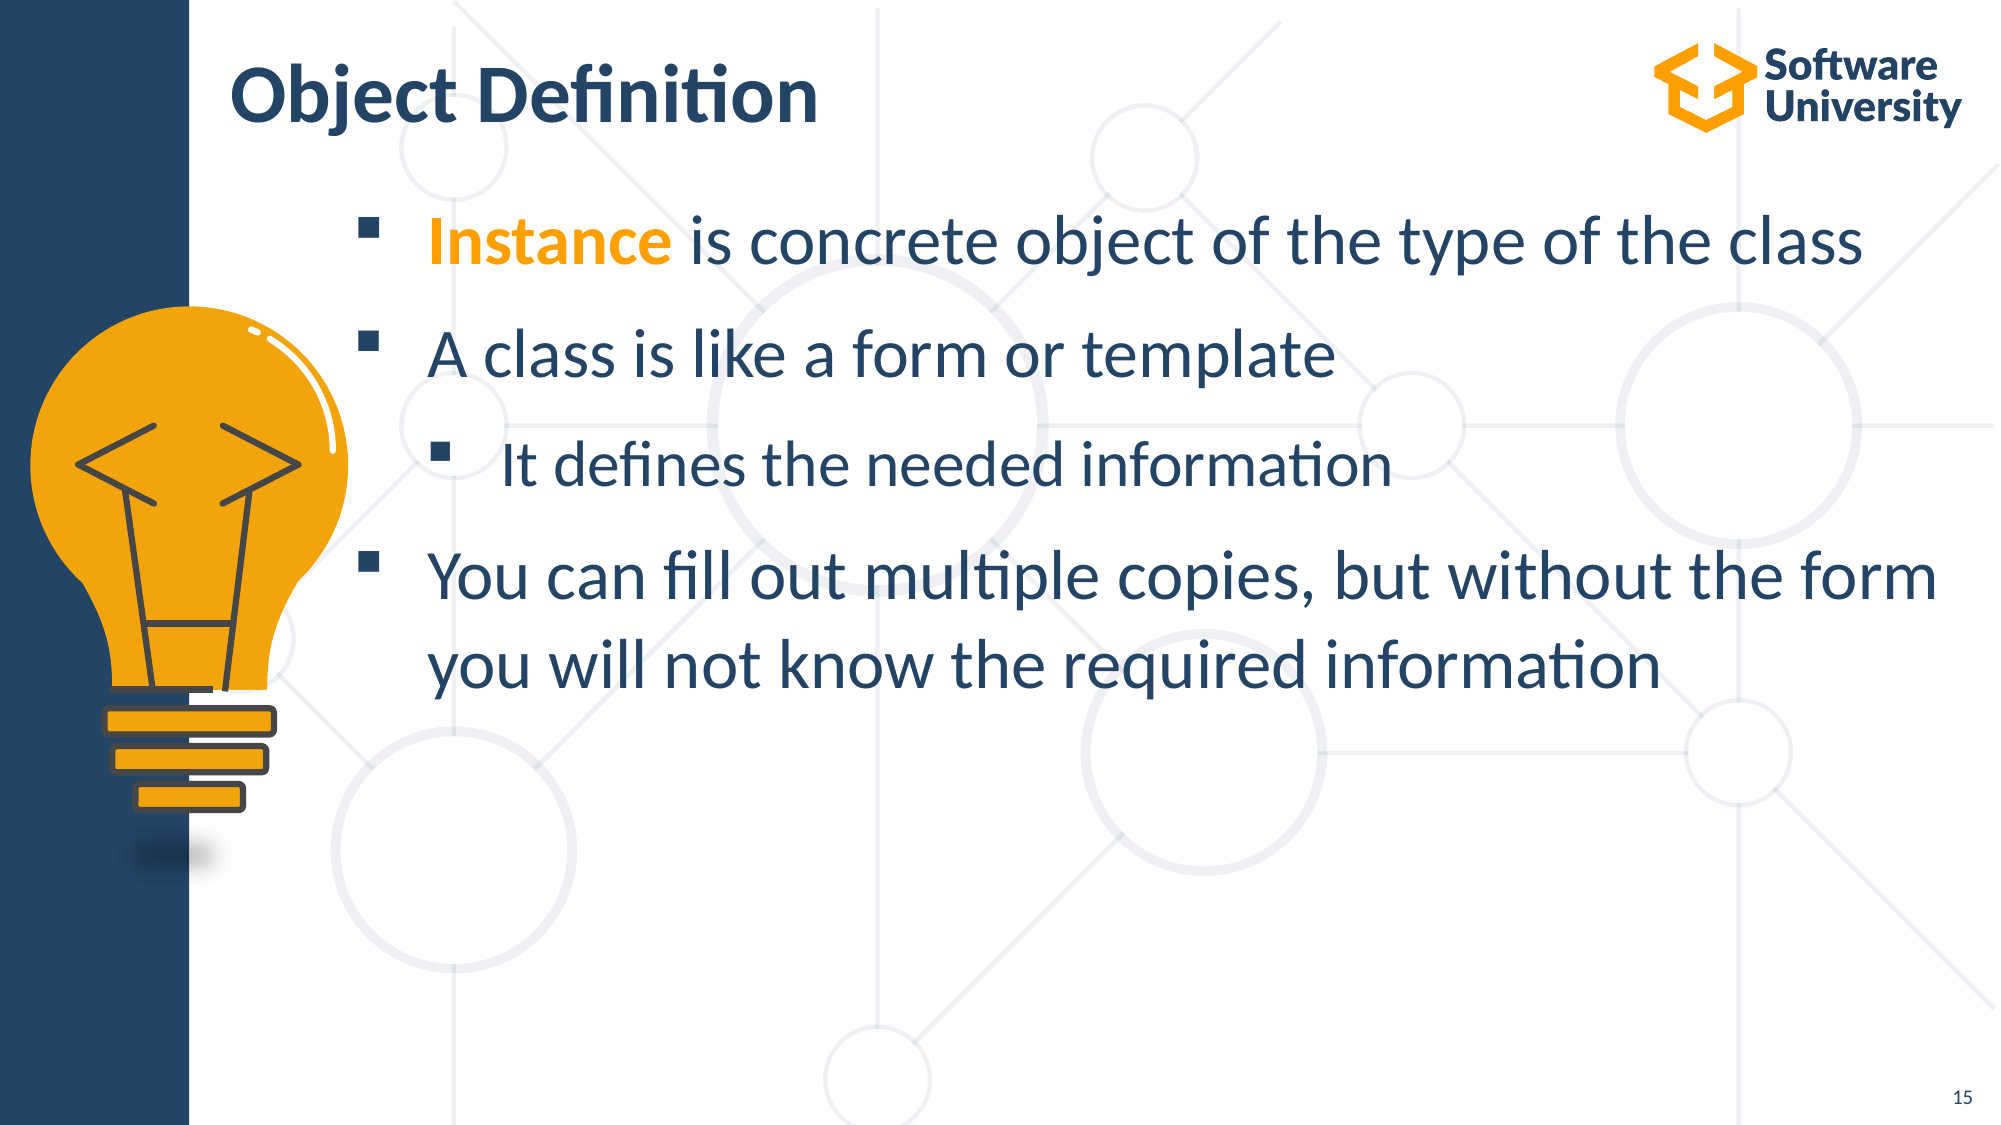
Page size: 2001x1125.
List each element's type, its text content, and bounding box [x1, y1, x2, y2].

picture [1641, 31, 1973, 145]
list Instance is concrete object of the type of the class A class is like a form or template It defines the needed information You can fill out multiple copies, but without the form you will not know the required information [334, 183, 1997, 1094]
title Object Definition [212, 16, 1628, 162]
text_box 15 [1927, 1067, 1989, 1117]
